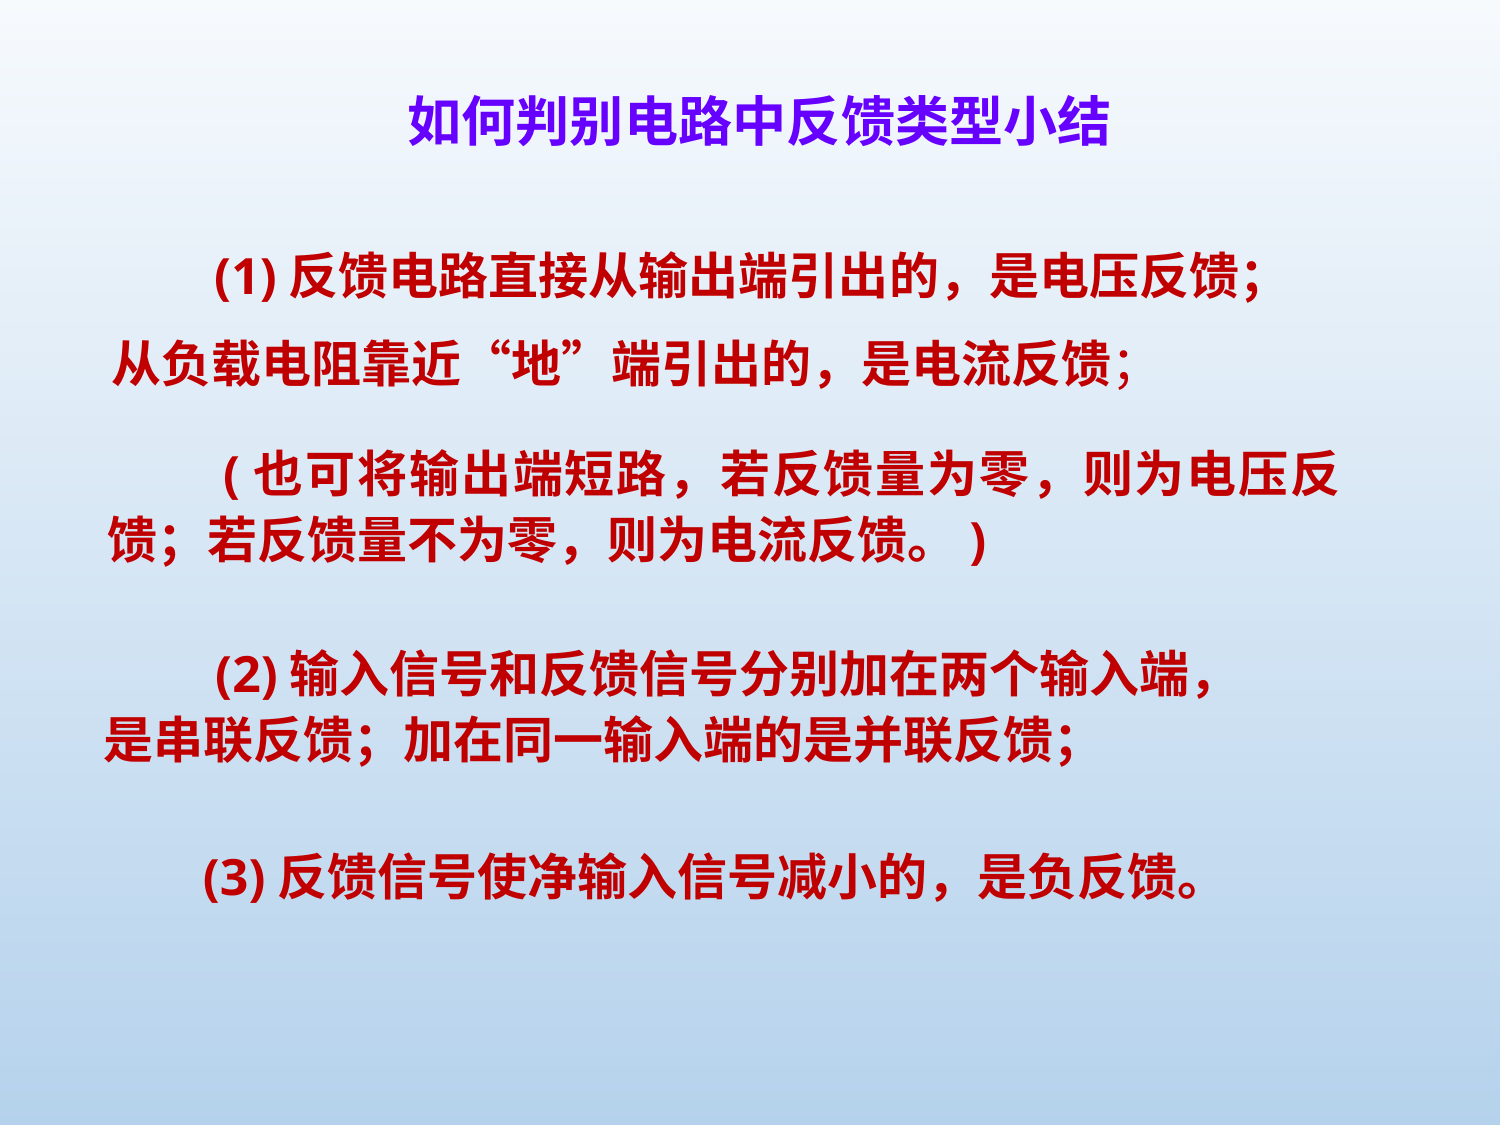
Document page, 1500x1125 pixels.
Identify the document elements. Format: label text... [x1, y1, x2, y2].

text_box (2)输入信号和反馈信号分别加在两个输入端， 是串联反馈；加在同一输入端的是并联反馈； [88, 629, 1429, 776]
text_box 从负载电阻靠近“地”端引出的，是电流反馈； [96, 324, 1177, 400]
text_box (1)反馈电路直接从输出端引出的，是电压反馈； [199, 236, 1451, 312]
text_box (也可将输出端短路，若反馈量为零，则为电压反馈；若反馈量不为零，则为电流反馈。) [92, 429, 1356, 576]
text_box (3)反馈信号使净输入信号减小的，是负反馈。 [188, 832, 1403, 913]
text_box 如何判别电路中反馈类型小结 [335, 80, 1185, 161]
